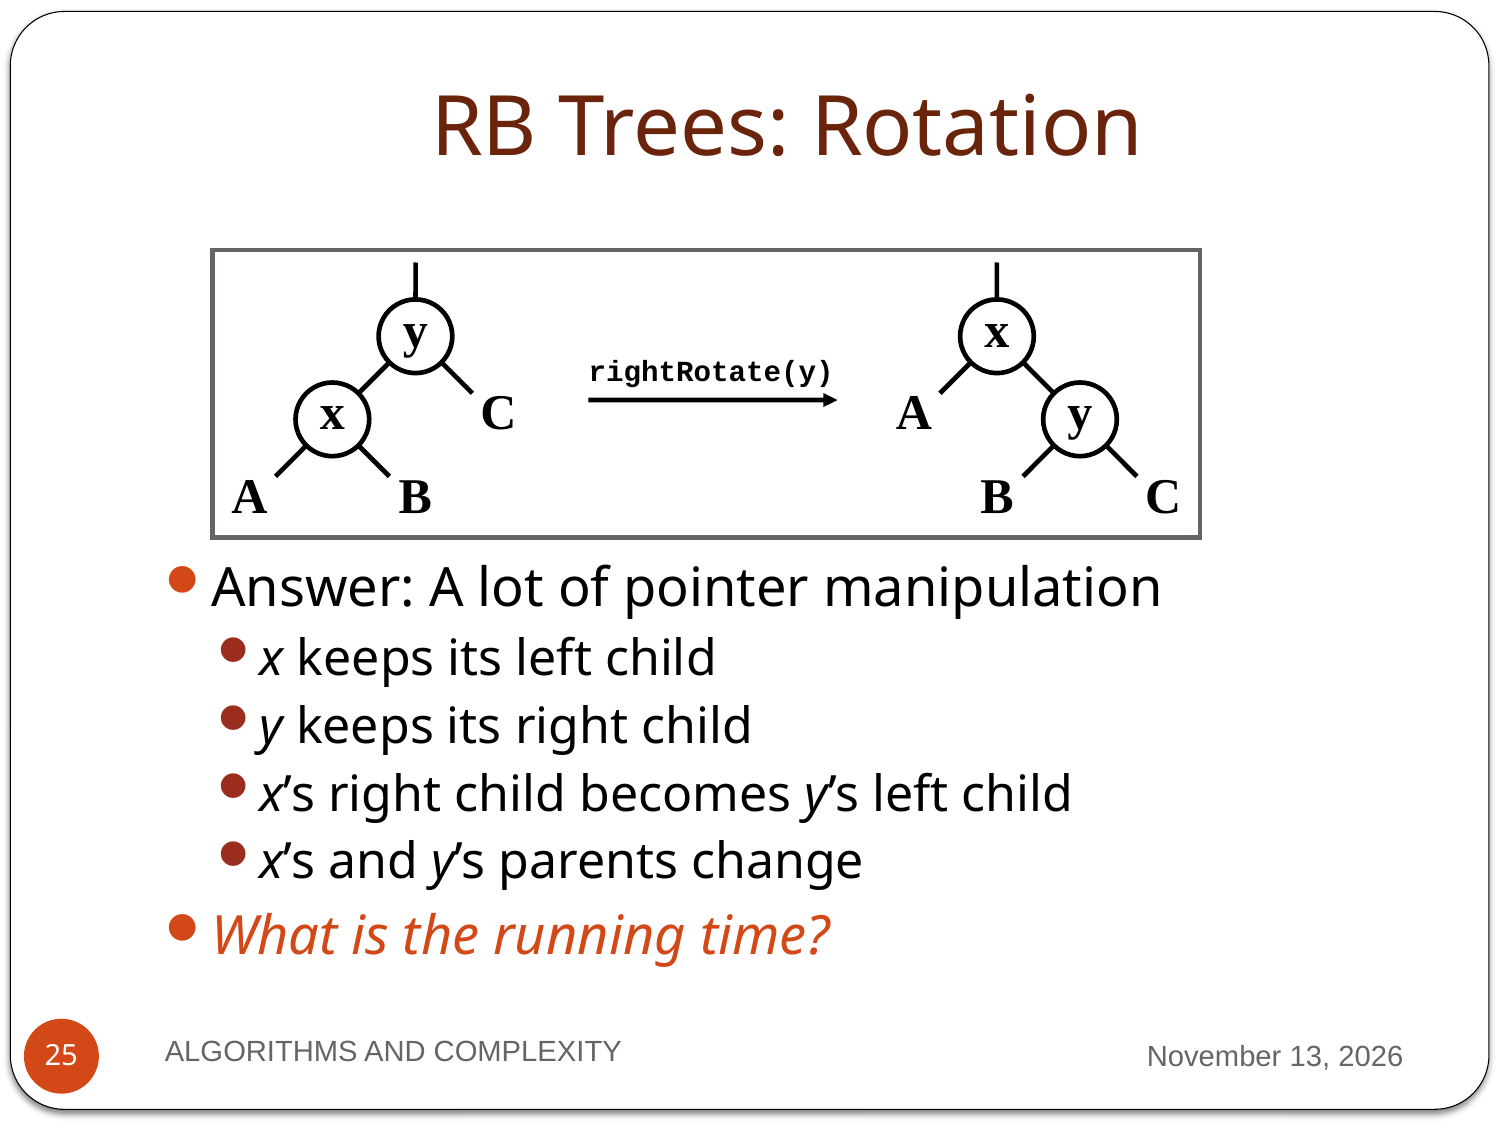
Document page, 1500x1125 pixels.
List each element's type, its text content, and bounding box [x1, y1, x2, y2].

text_box [212, 249, 1200, 538]
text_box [1105, 446, 1138, 477]
list Answer: A lot of pointer manipulation x keeps its left child y keeps its right child x’s right child becomes y’s left child x’s and y’s parents change What is the running time? [149, 237, 1426, 988]
title RB Trees: Rotation [149, 0, 1426, 188]
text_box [275, 446, 307, 477]
footer ALGORITHMS AND COMPLEXITY [150, 1012, 800, 1088]
slide_number 25 [23, 1018, 99, 1094]
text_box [358, 364, 390, 392]
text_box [1022, 364, 1055, 392]
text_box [1022, 446, 1055, 477]
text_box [939, 364, 971, 394]
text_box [358, 446, 390, 477]
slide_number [1012, 1015, 1419, 1094]
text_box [441, 364, 473, 394]
